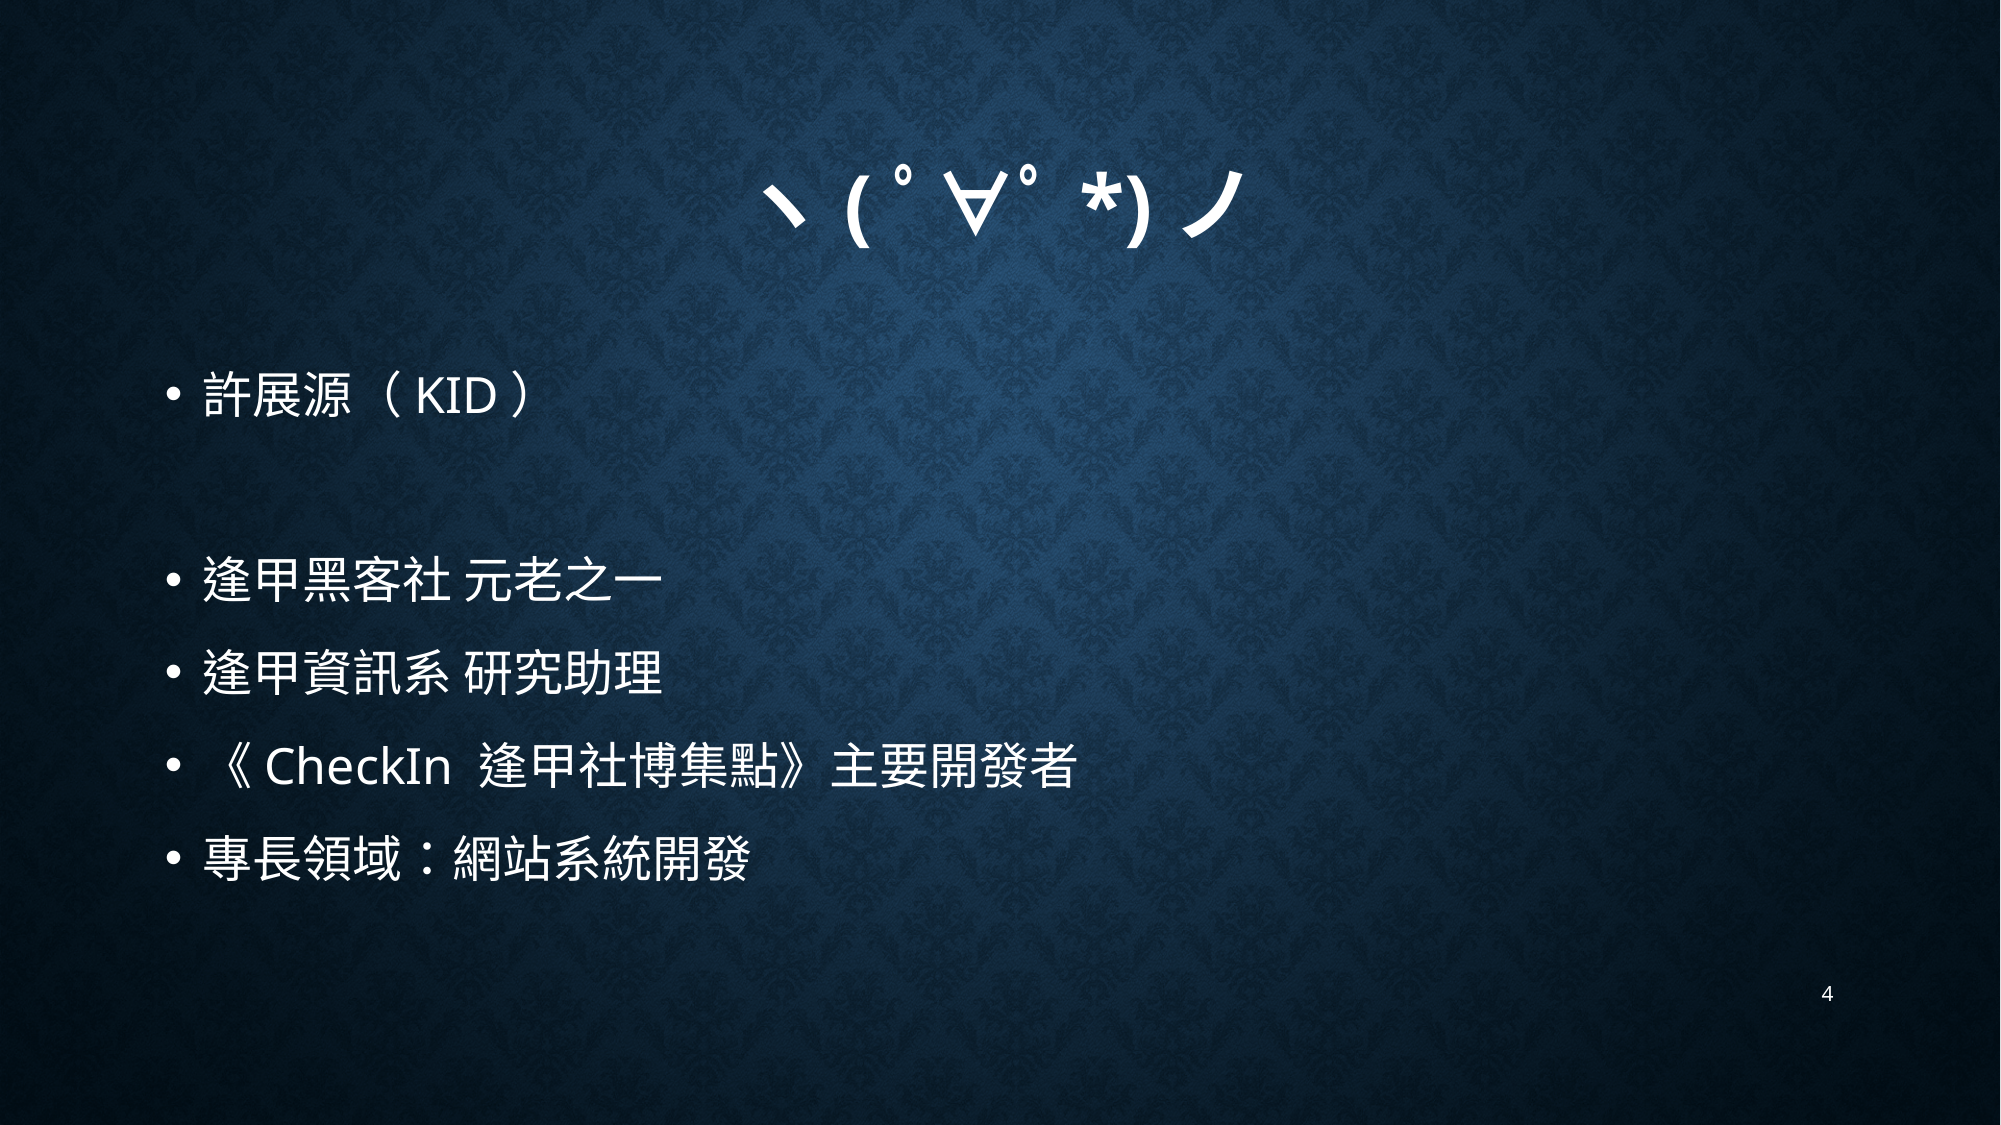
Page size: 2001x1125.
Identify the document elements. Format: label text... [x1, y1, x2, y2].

slide_number 4 [1724, 965, 1849, 1025]
list 許展源（KID） 逢甲黑客社 元老之一 逢甲資訊系 研究助理 《CheckIn 逢甲社博集點》主要開發者 專長領域：網站系統開發 [149, 343, 1849, 950]
title ヽ(ﾟ∀ﾟ*)ノ [149, 99, 1849, 318]
